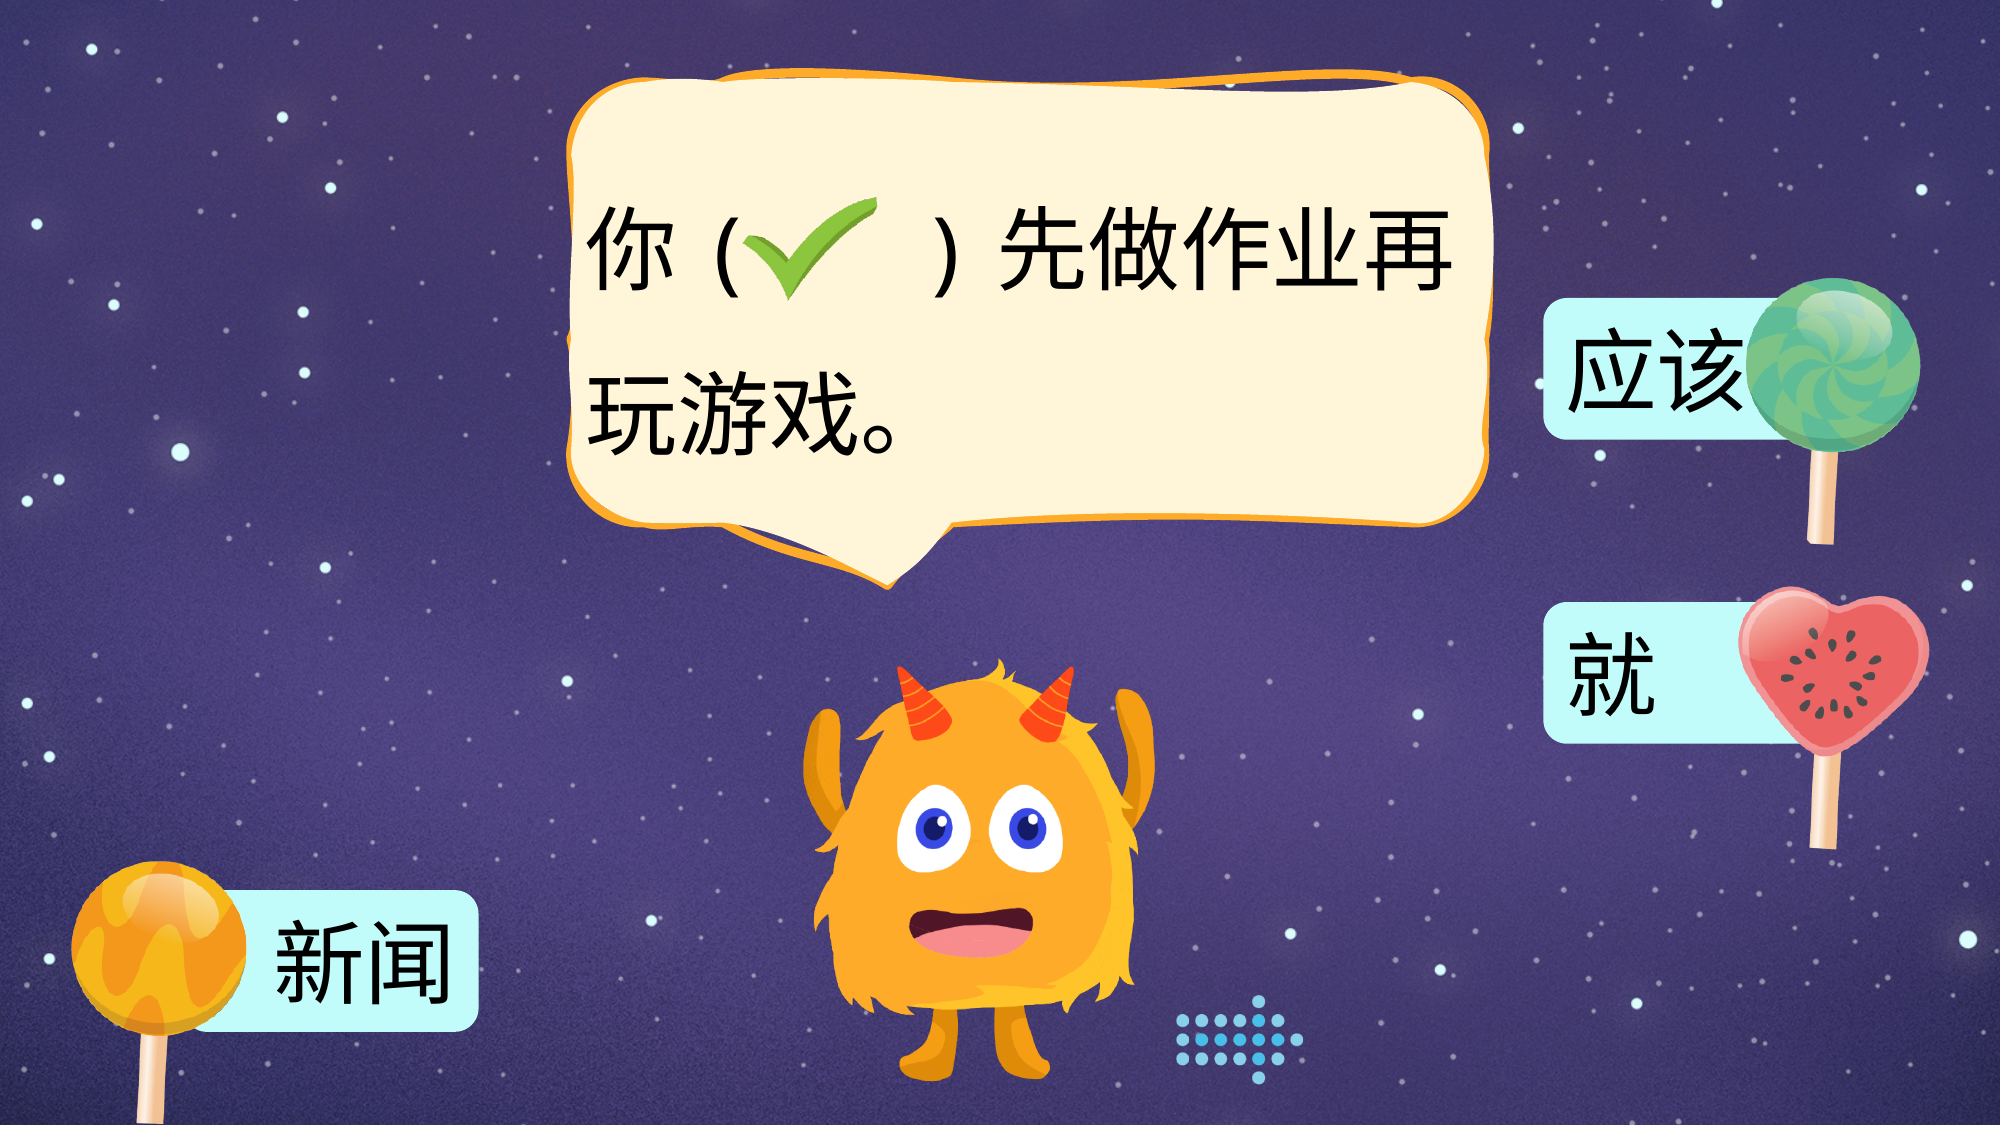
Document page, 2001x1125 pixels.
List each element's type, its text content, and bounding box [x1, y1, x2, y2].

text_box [45, 868, 479, 1092]
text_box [1543, 281, 1944, 516]
picture [0, 0, 2001, 1125]
text_box 你( )先做作业再玩游戏。 [568, 70, 1494, 588]
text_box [1543, 572, 1954, 820]
